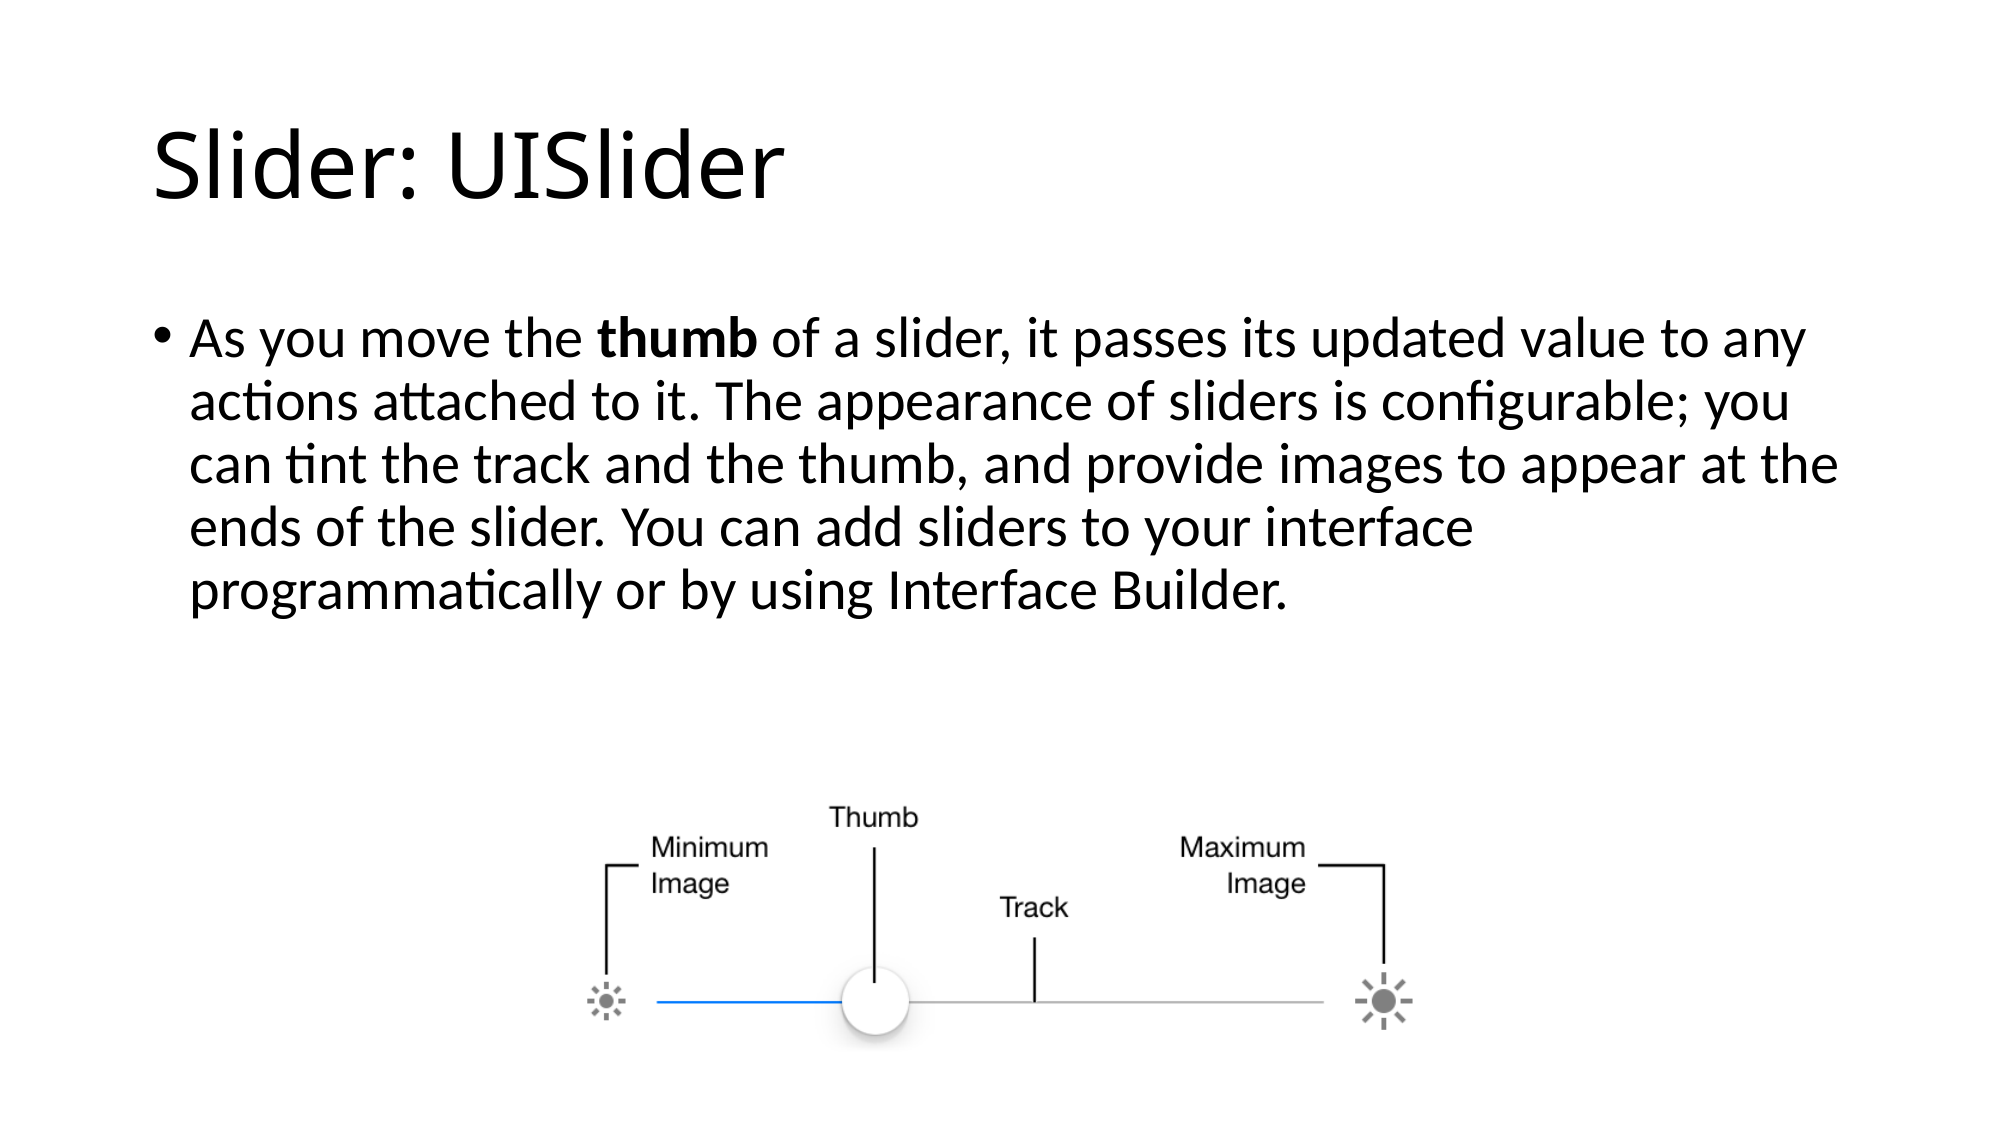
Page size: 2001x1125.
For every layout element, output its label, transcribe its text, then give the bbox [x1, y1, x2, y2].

picture [573, 785, 1427, 1066]
title Slider: UISlider [137, 59, 1863, 278]
list As you move the thumb of a slider, it passes its updated value to any actions attached to it. The appearance of sliders is configurable; you can tint the track and the thumb, and provide images to appear at the ends of the slider. You can add sliders to your interface programmatically or by using Interface Builder. [137, 299, 1863, 1014]
